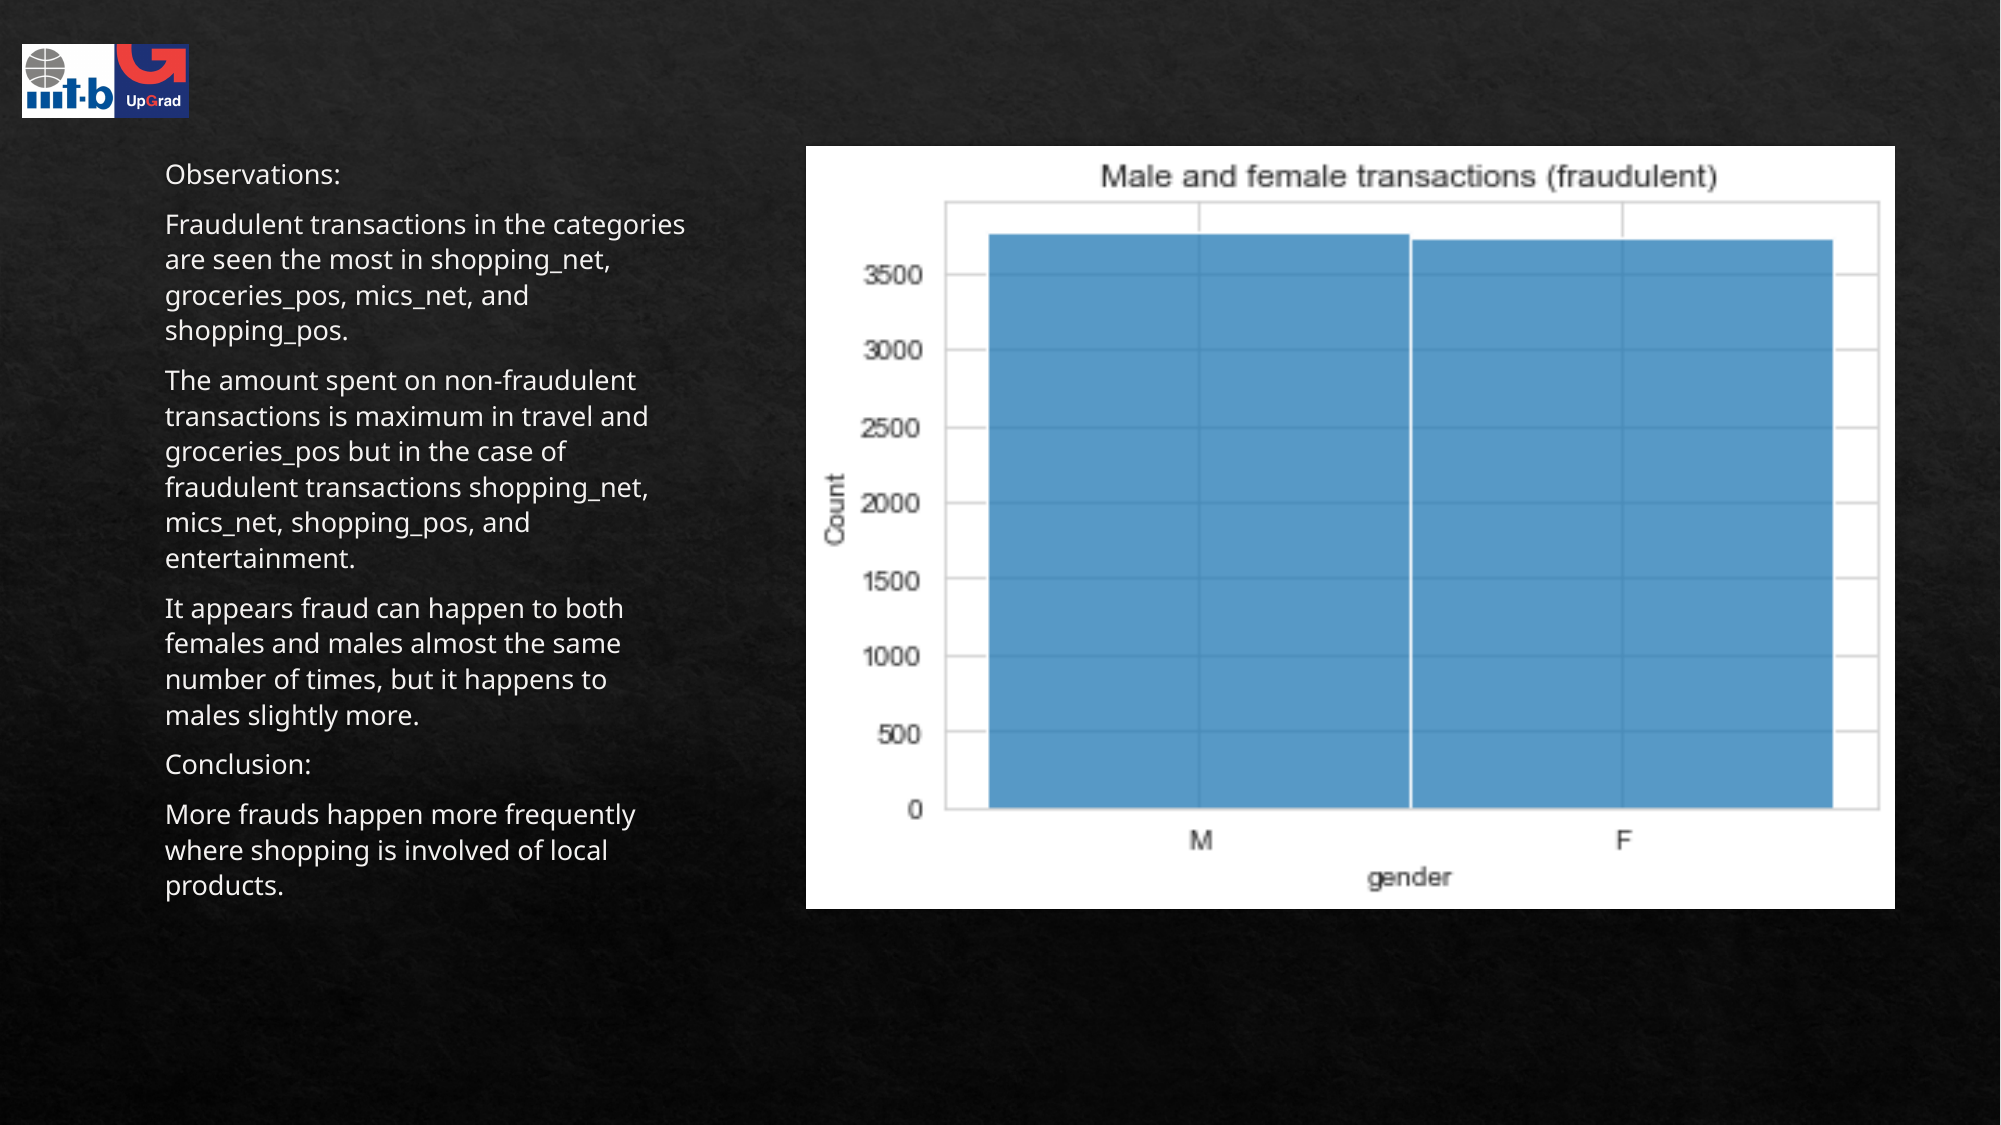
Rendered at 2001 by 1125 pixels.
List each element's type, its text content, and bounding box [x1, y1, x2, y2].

picture [22, 43, 189, 119]
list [806, 146, 1895, 910]
list Observations: Fraudulent transactions in the categories are seen the most in shopping_net, groceries_pos, mics_net, and shopping_pos. The amount spent on non-fraudulent transactions is maximum in travel and groceries_pos but in the case of fraudulent transactions shopping_net, mics_net, shopping_pos, and entertainment. It appears fraud can happen to both females and males almost the same number of times, but it happens to males slightly more. Conclusion: More frauds happen more frequently where shopping is involved of local products. [149, 146, 701, 909]
text_box [0, 0, 2000, 1125]
